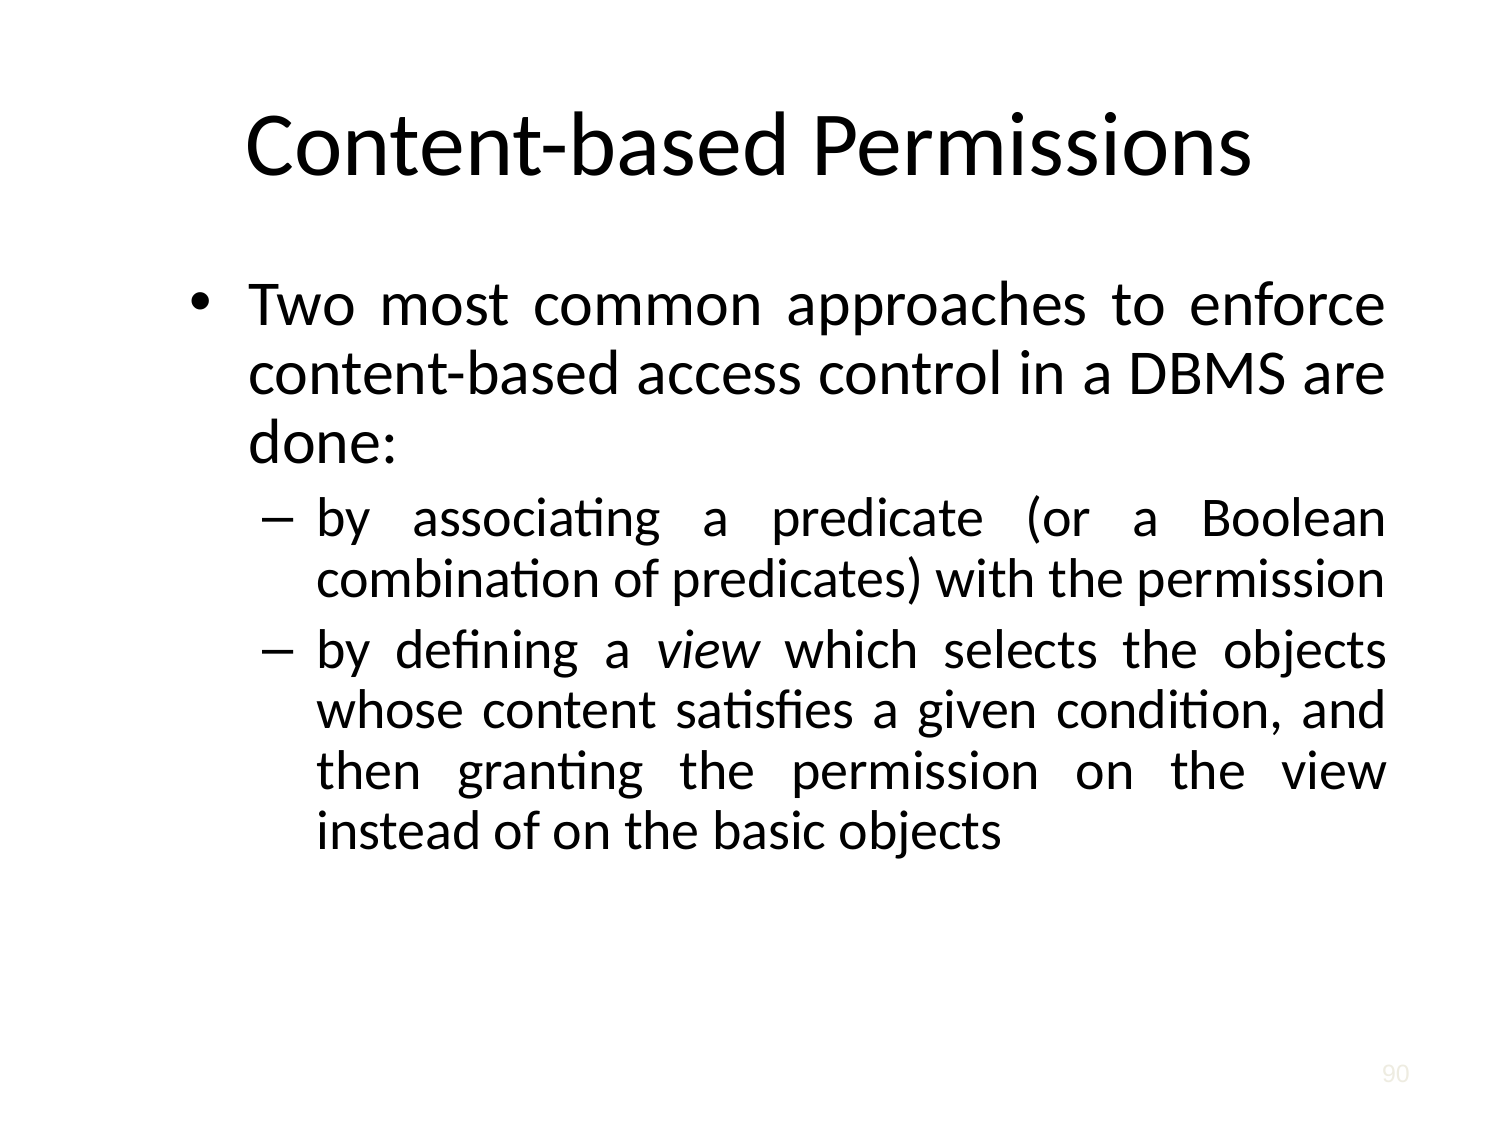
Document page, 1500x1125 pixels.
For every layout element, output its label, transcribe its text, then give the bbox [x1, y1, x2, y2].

title Content-based Permissions [75, 45, 1425, 233]
slide_number 90 [1074, 1042, 1425, 1103]
list Two most common approaches to enforce content-based access control in a DBMS are done: by associating a predicate (or a Boolean combination of predicates) with the permission by defining a view which selects the objects whose content satisfies a given condition, and then granting the permission on the view instead of on the basic objects [174, 262, 1403, 876]
